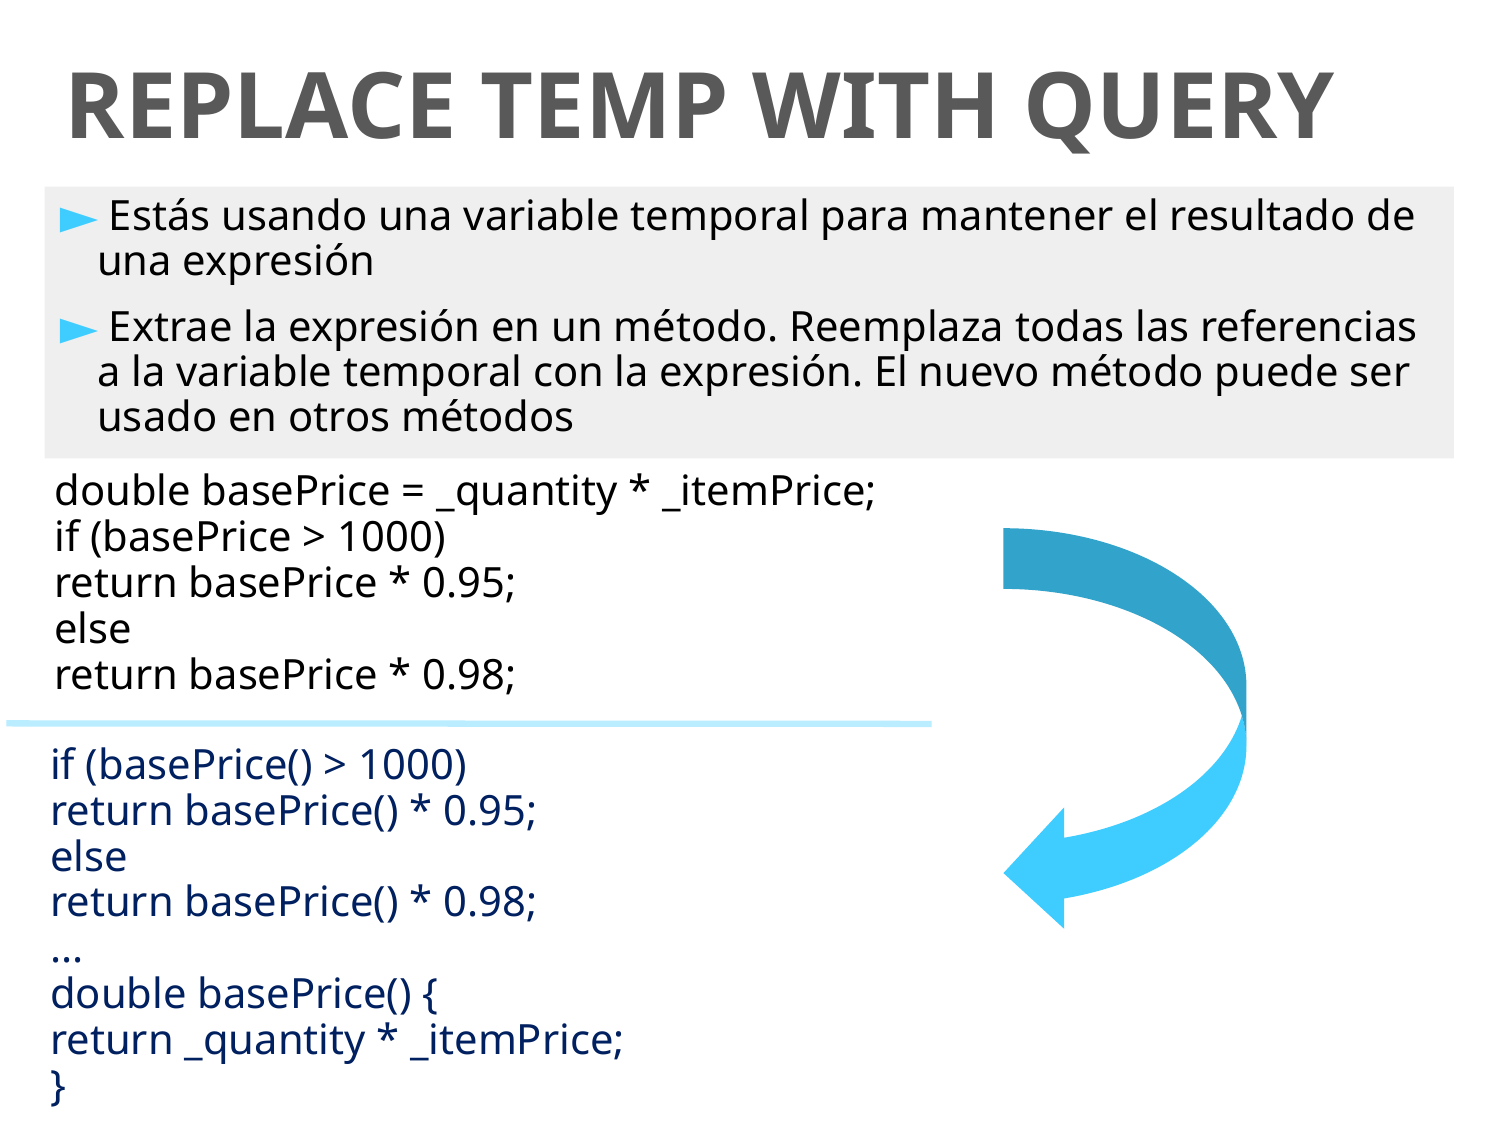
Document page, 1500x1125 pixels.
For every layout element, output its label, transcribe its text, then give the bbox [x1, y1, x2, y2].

text_box double basePrice = _quantity * _itemPrice; if (basePrice > 1000) return basePrice * 0.95; else return basePrice * 0.98; [39, 481, 1334, 769]
list Estás usando una variable temporal para mantener el resultado de una expresión Extrae la expresión en un método. Reemplaza todas las referencias a la variable temporal con la expresión. El nuevo método puede ser usado en otros métodos [44, 186, 1454, 459]
title REPLACE TEMP WITH QUERY [2, 0, 1500, 218]
text_box [1002, 527, 1248, 932]
text_box if (basePrice() > 1000) return basePrice() * 0.95; else return basePrice() * 0.98; ... double basePrice() { return _quantity * _itemPrice; } [35, 755, 687, 1125]
